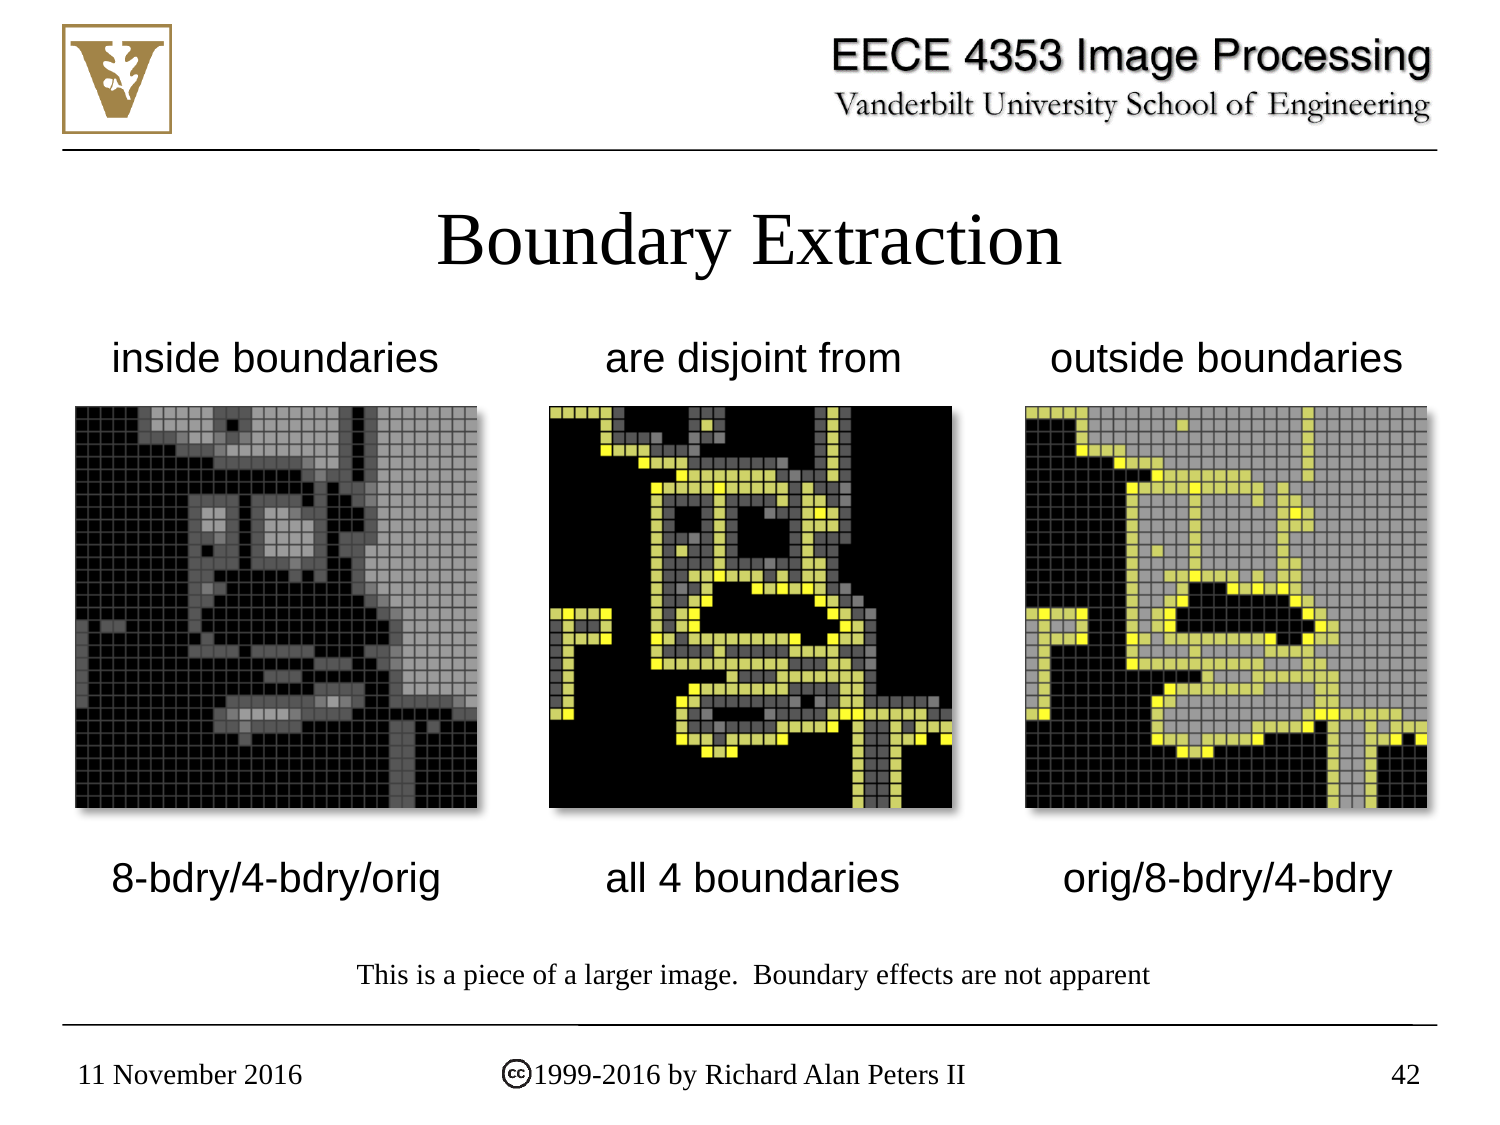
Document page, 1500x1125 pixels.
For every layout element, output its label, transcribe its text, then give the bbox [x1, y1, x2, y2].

text_box inside boundaries [96, 323, 455, 389]
text_box all 4 boundaries [590, 843, 916, 909]
picture [74, 405, 477, 809]
picture [549, 405, 952, 809]
picture [826, 25, 1436, 133]
picture [62, 24, 172, 134]
text_box This is a piece of a larger image. Boundary effects are not apparent [341, 947, 1166, 998]
footer 1999-2016 by Richard Alan Peters II [496, 1042, 1004, 1103]
text_box outside boundaries [1035, 323, 1419, 389]
text_box are disjoint from [590, 323, 917, 389]
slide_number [62, 1042, 400, 1103]
text_box orig/8-bdry/4-bdry [1048, 843, 1408, 909]
picture [1024, 405, 1427, 809]
slide_number 42 [1098, 1042, 1436, 1103]
text_box 8-bdry/4-bdry/orig [96, 843, 457, 909]
text_box Boundary Extraction [399, 174, 1100, 294]
